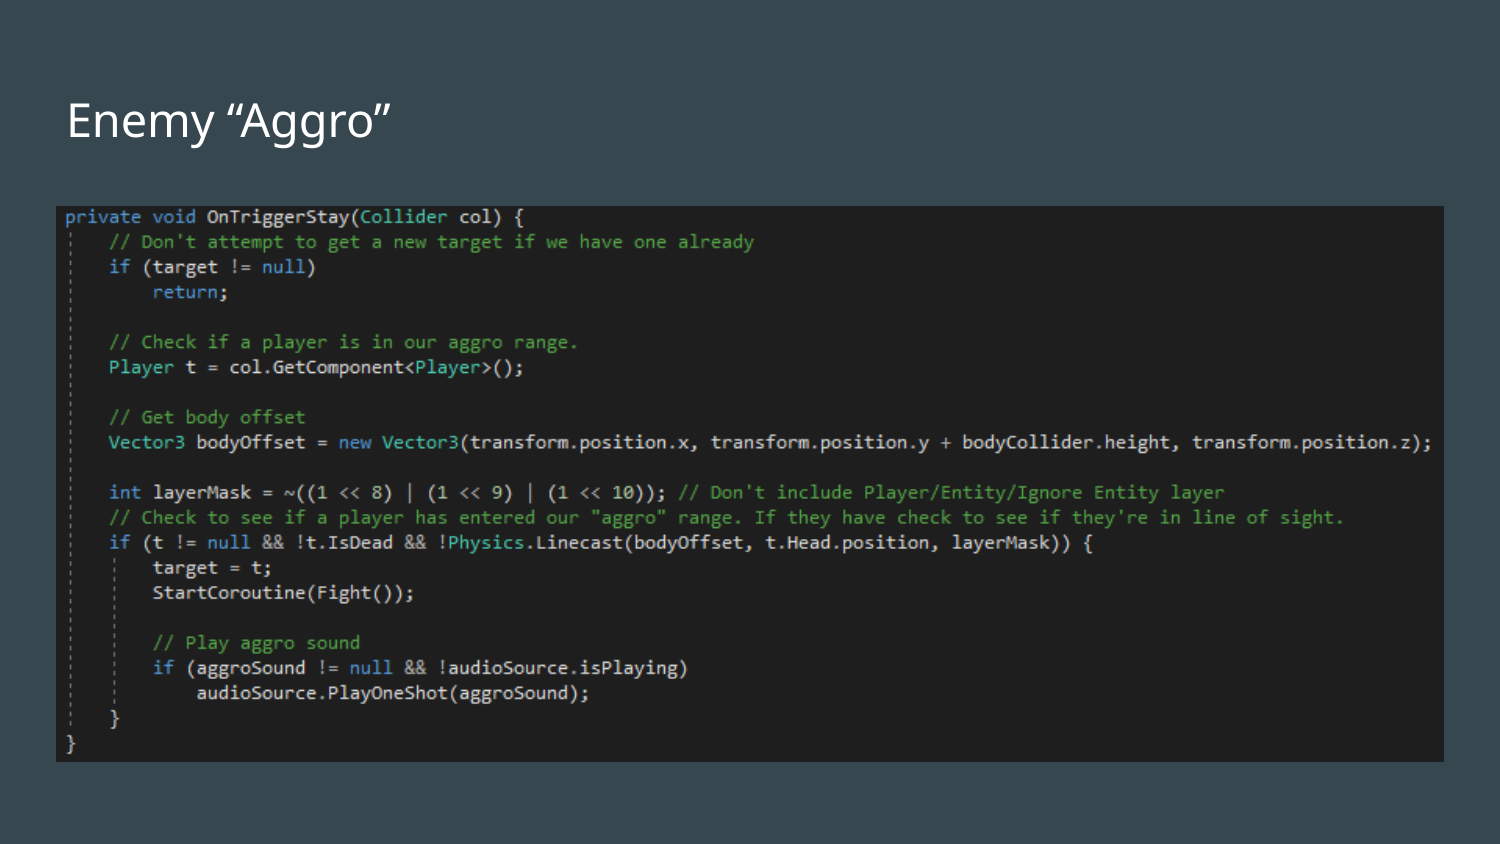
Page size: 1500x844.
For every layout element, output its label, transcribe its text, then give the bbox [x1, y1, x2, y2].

title Enemy “Aggro” [51, 72, 1449, 167]
picture [56, 206, 1444, 762]
